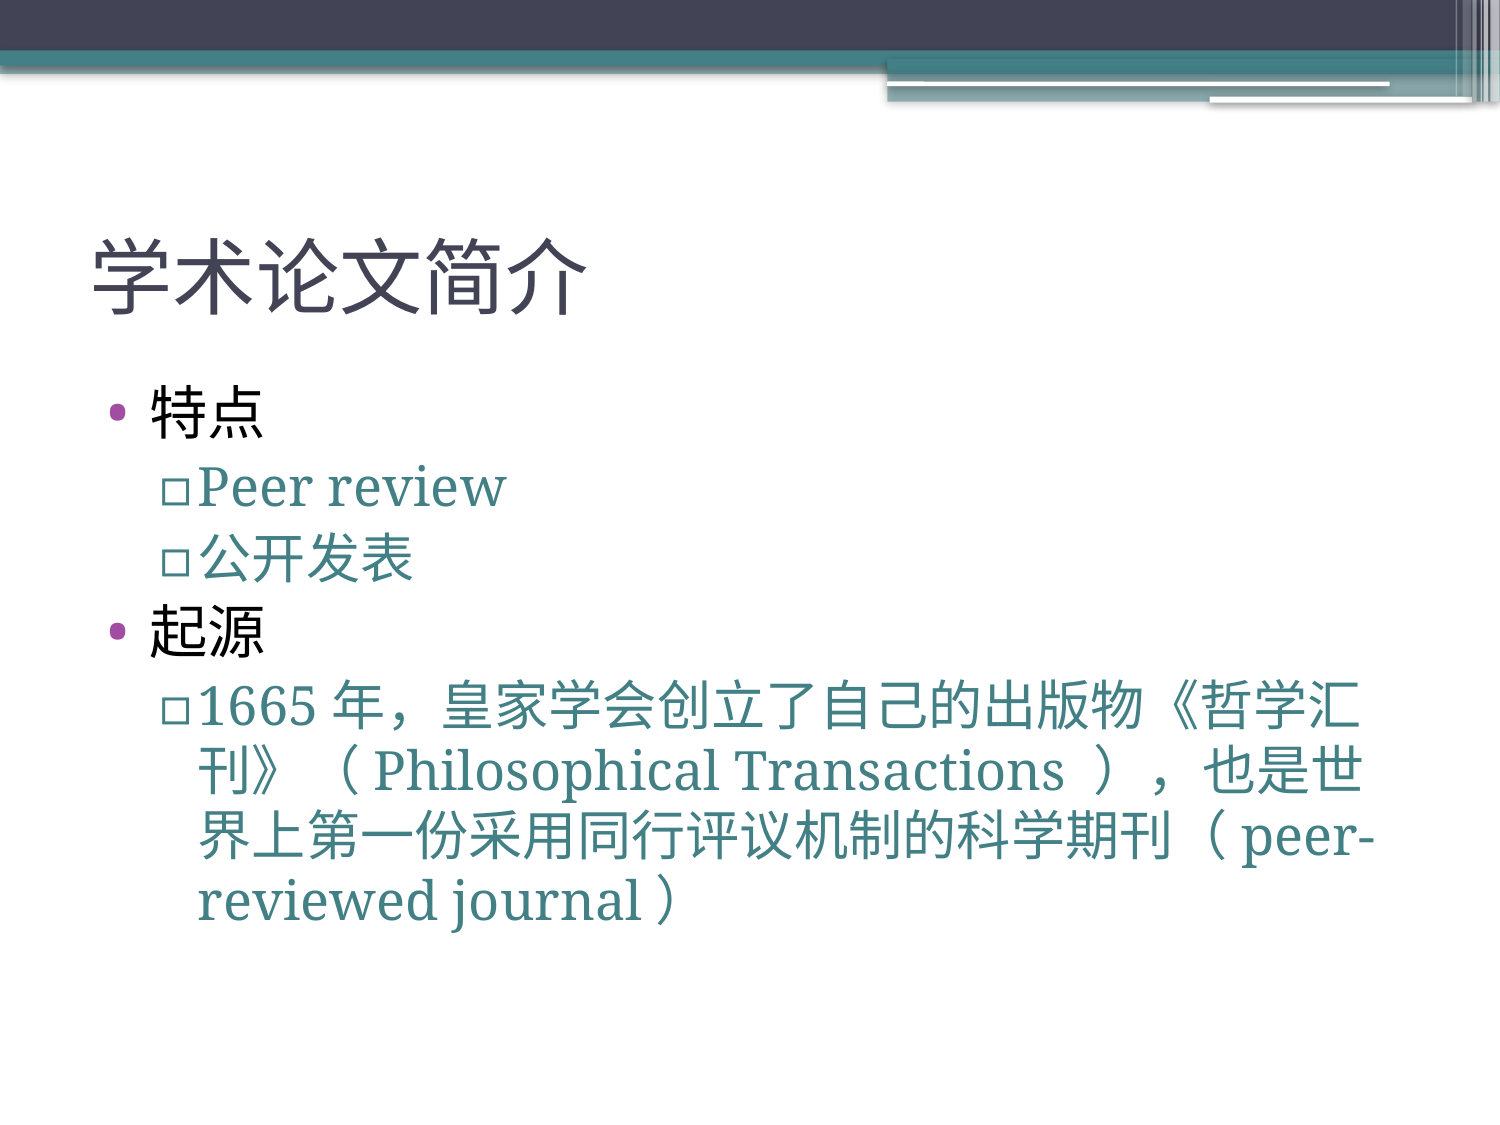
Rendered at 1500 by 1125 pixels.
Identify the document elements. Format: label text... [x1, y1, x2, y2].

list 特点 Peer review 公开发表 起源 1665年，皇家学会创立了自己的出版物《哲学汇刊》（Philosophical Transactions ），也是世界上第一份采用同行评议机制的科学期刊（peer-reviewed journal） [75, 368, 1425, 1079]
title 学术论文简介 [75, 187, 1425, 363]
